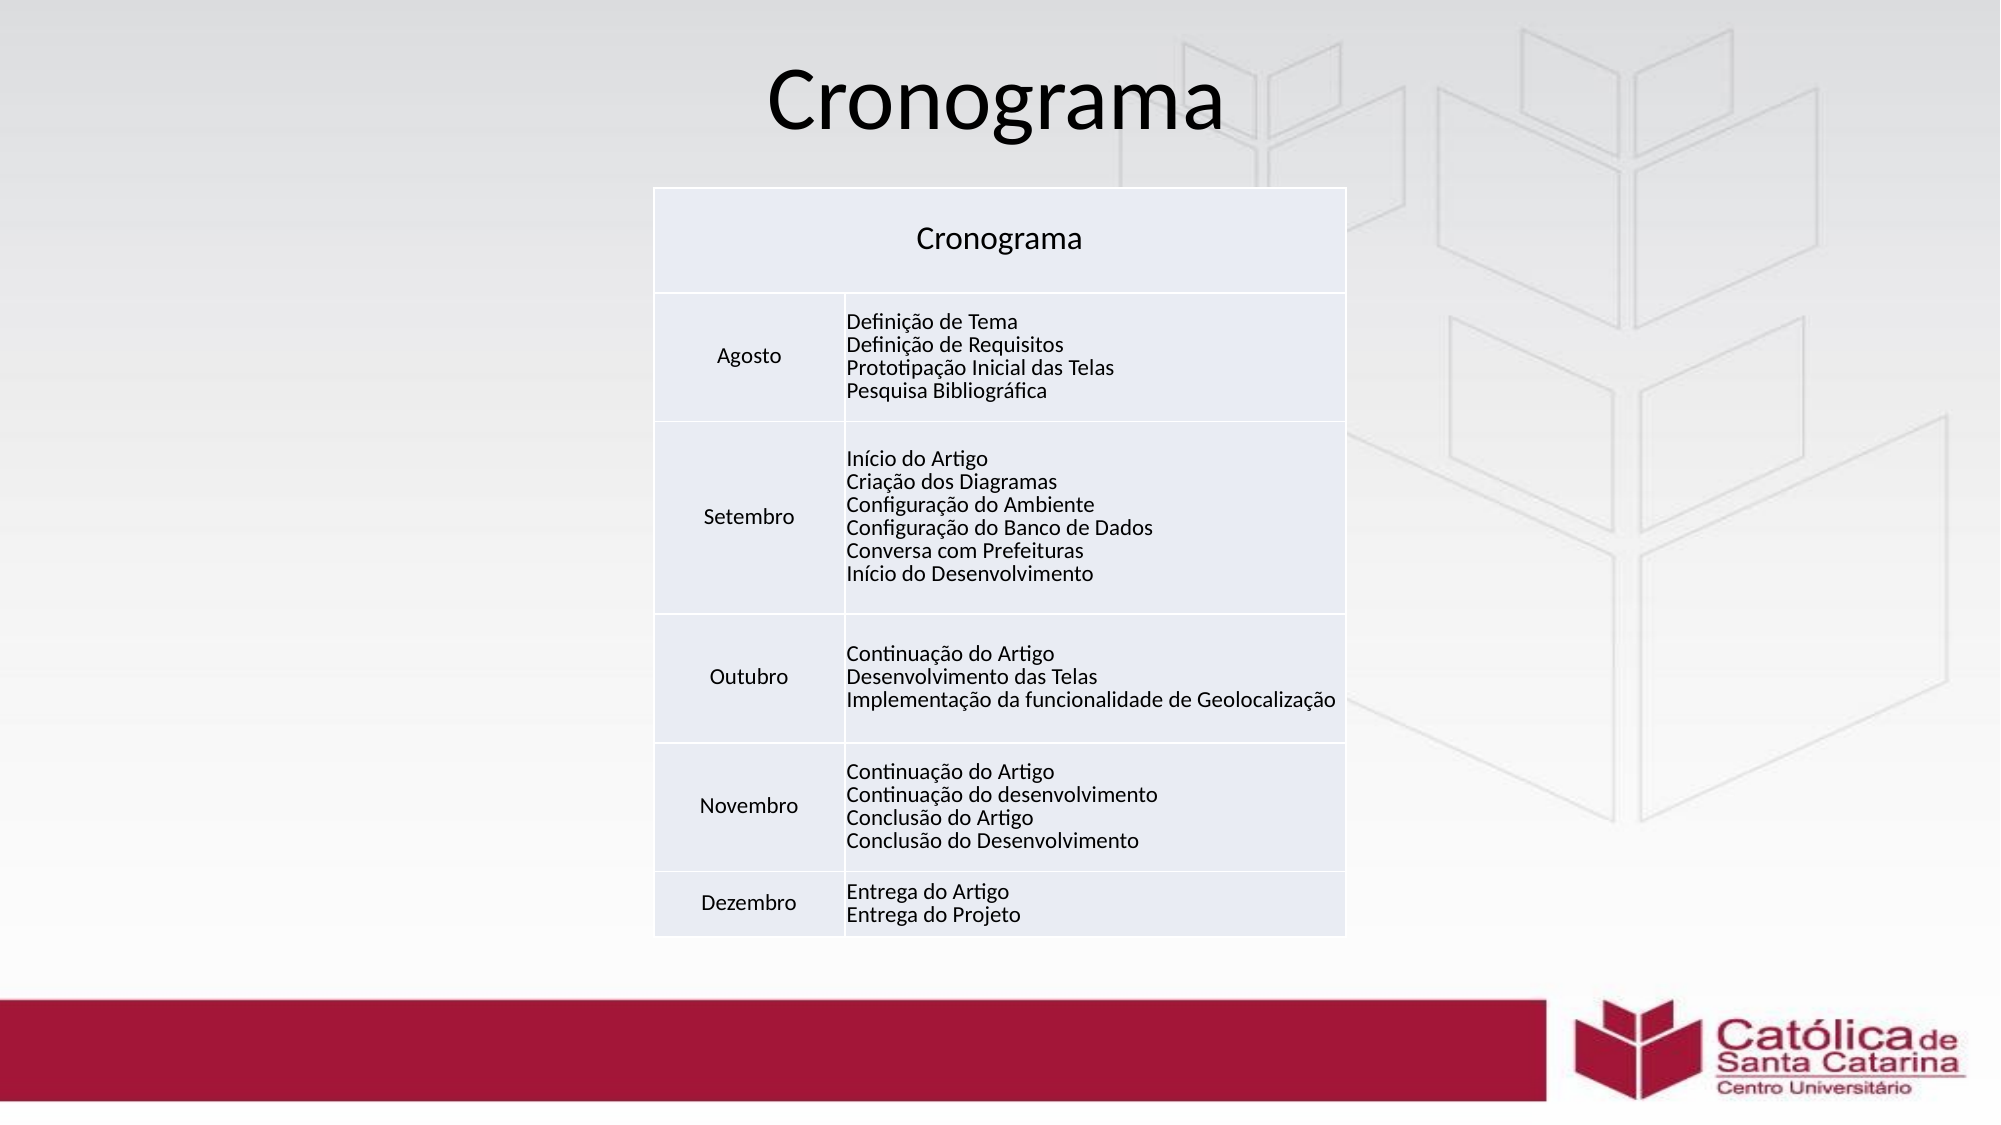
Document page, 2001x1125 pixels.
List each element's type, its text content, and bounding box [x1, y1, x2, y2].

table_cell Agosto [655, 294, 844, 421]
table_cell Definição de Tema Definição de Requisitos Prototipação Inicial das Telas Pesquisa Bibliográfica [846, 294, 1345, 421]
table_cell Outubro [655, 615, 844, 742]
table_cell Continuação do Artigo Desenvolvimento das Telas Implementação da funcionalidade de Geolocalização [846, 615, 1345, 742]
picture [0, 0, 2000, 1125]
table_cell Continuação do Artigo Continuação do desenvolvimento Conclusão do Artigo Conclusão do Desenvolvimento [846, 744, 1345, 871]
table_cell Dezembro [655, 872, 844, 936]
table_cell Início do Artigo Criação dos Diagramas Configuração do Ambiente Configuração do Banco de Dados Conversa com Prefeituras Início do Desenvolvimento [846, 422, 1345, 613]
table_cell Entrega do Artigo Entrega do Projeto [846, 872, 1345, 936]
table_cell Novembro [655, 744, 844, 871]
title Cronograma [767, 37, 1233, 152]
table_header Cronograma [655, 189, 1345, 292]
table_cell Setembro [655, 422, 844, 613]
